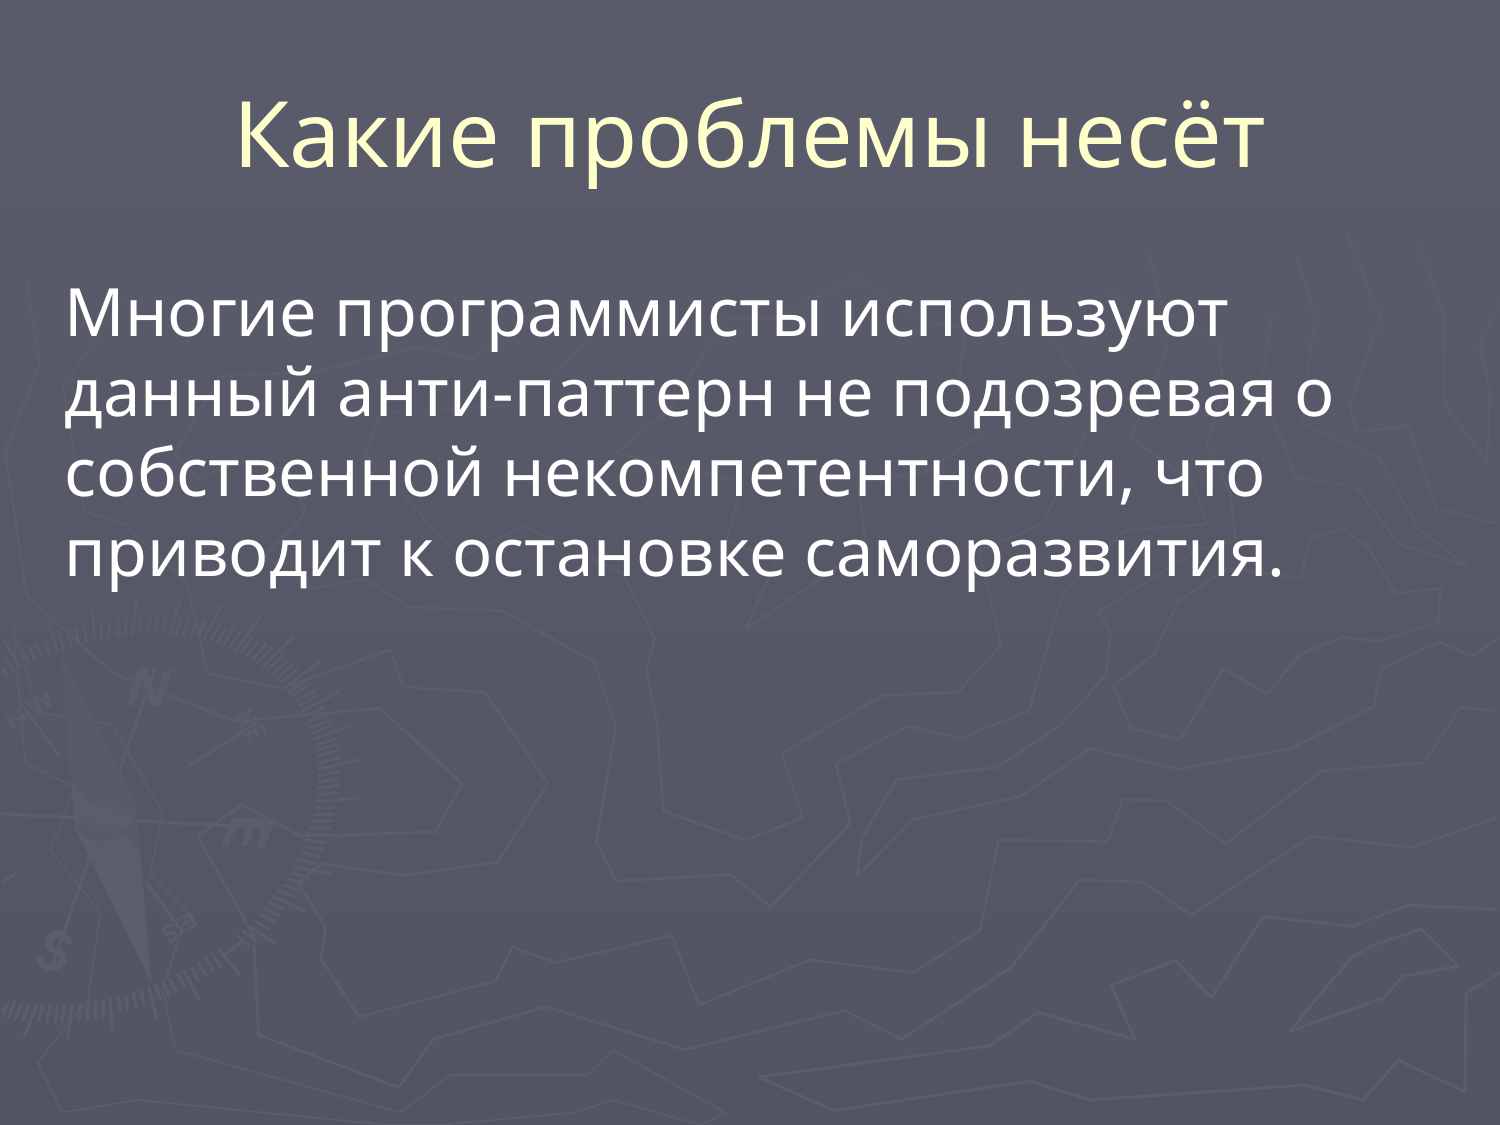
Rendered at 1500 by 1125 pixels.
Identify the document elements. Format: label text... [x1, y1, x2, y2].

title Какие проблемы несёт [49, 37, 1451, 225]
list Многие программисты используют данный анти-паттерн не подозревая о собственной некомпетентности, что приводит к остановке саморазвития. [49, 262, 1451, 1001]
